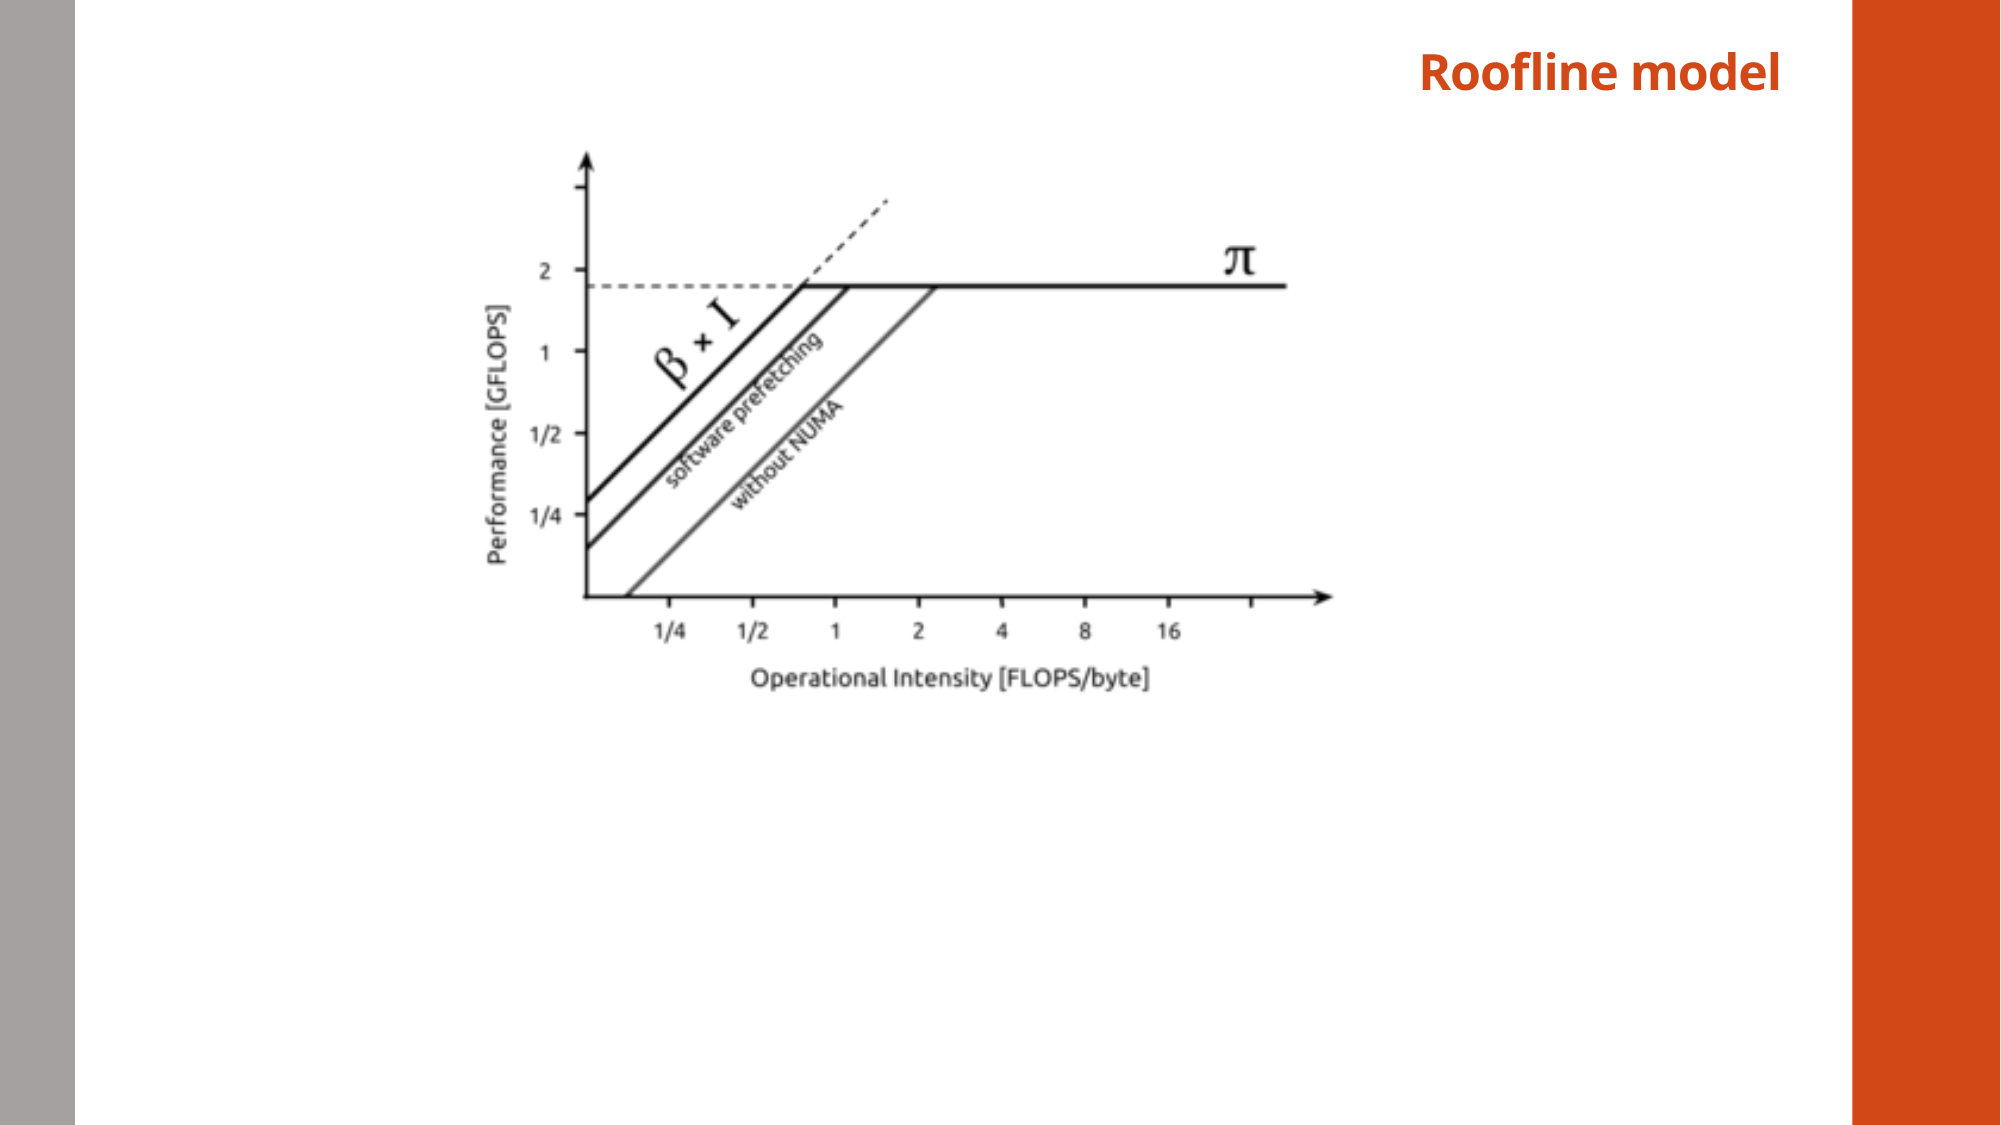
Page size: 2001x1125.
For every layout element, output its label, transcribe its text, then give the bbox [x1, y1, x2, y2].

picture [468, 132, 1356, 705]
text_box Roofline model [206, 20, 1797, 109]
